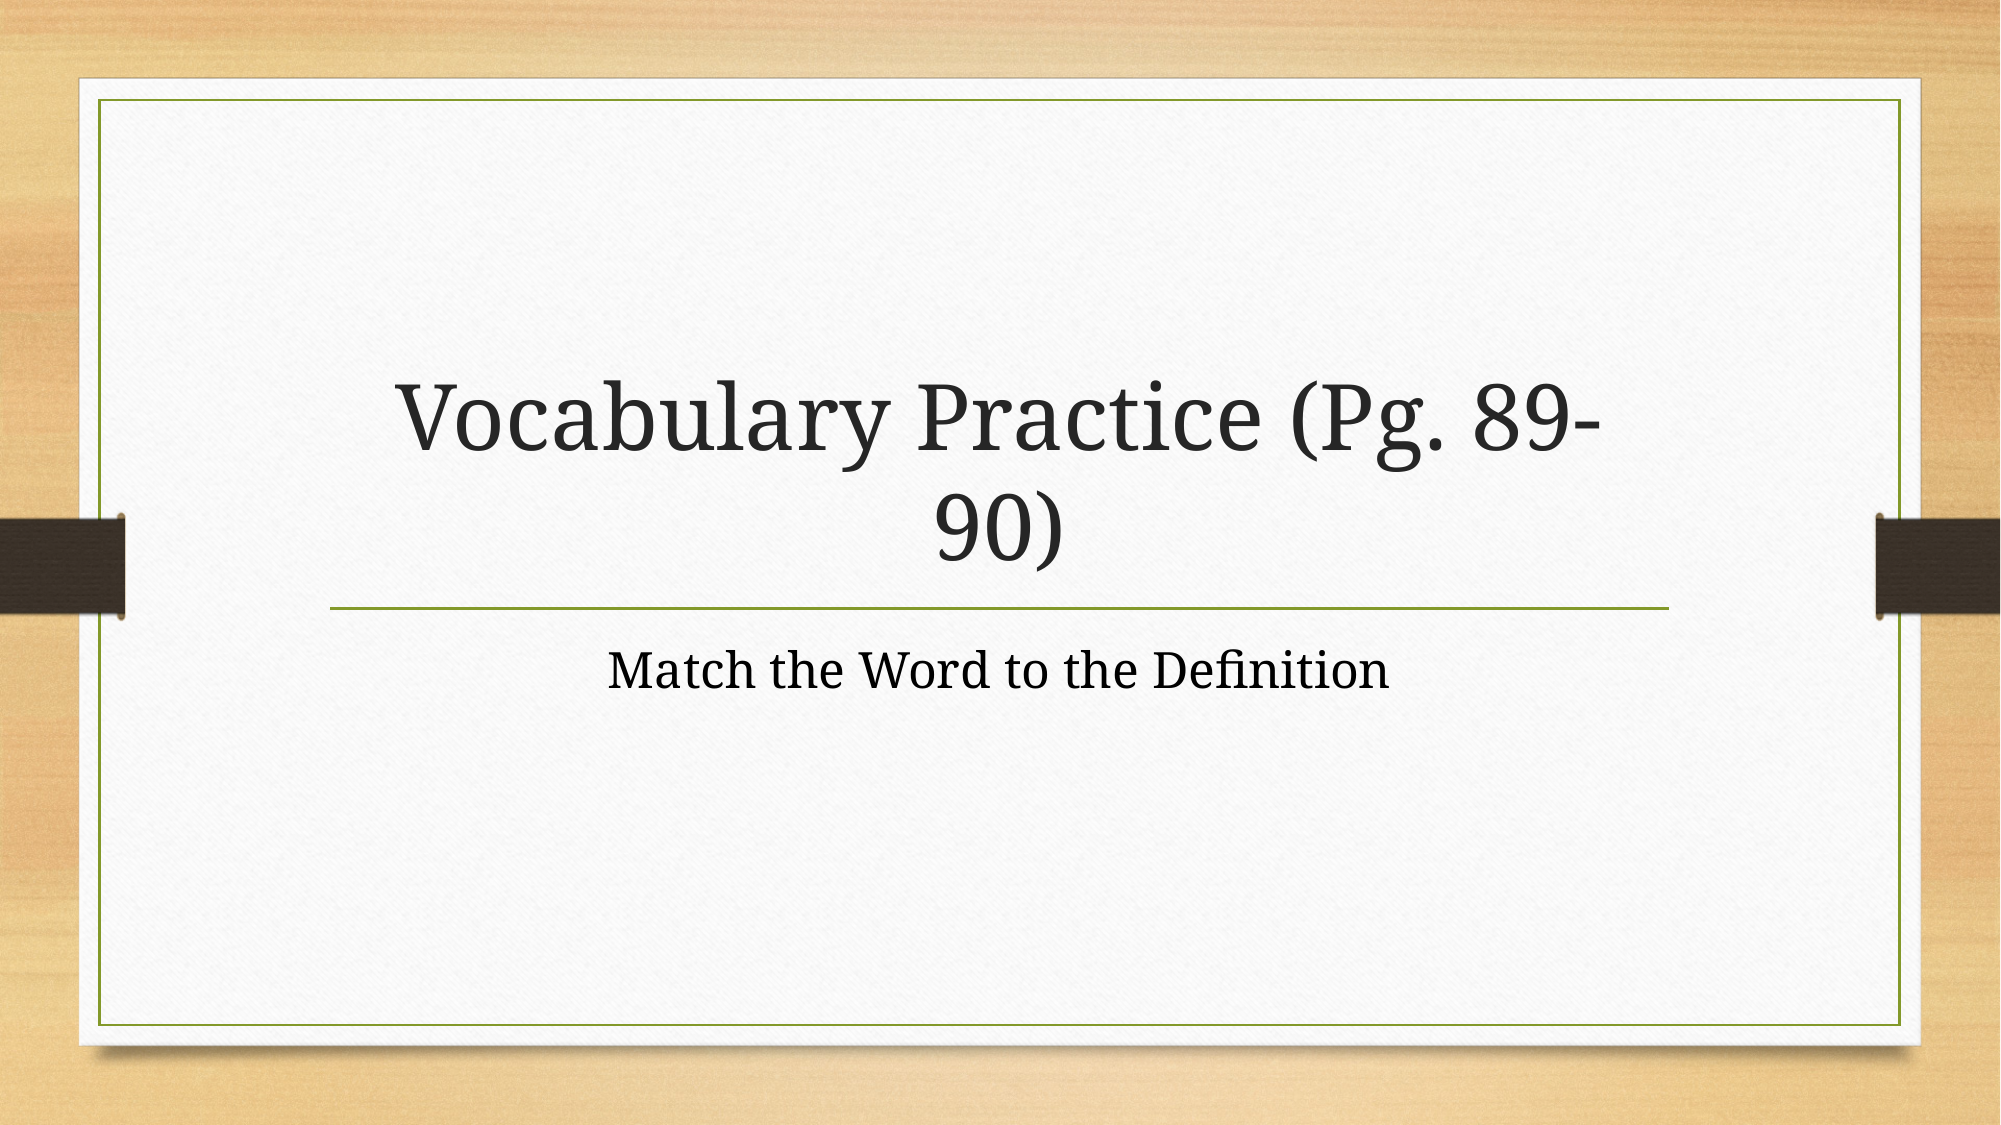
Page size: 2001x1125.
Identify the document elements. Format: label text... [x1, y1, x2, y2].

list Match the Word to the Definition [330, 630, 1669, 788]
title Vocabulary Practice (Pg. 89-90) [330, 287, 1669, 587]
picture [0, 0, 2001, 1125]
